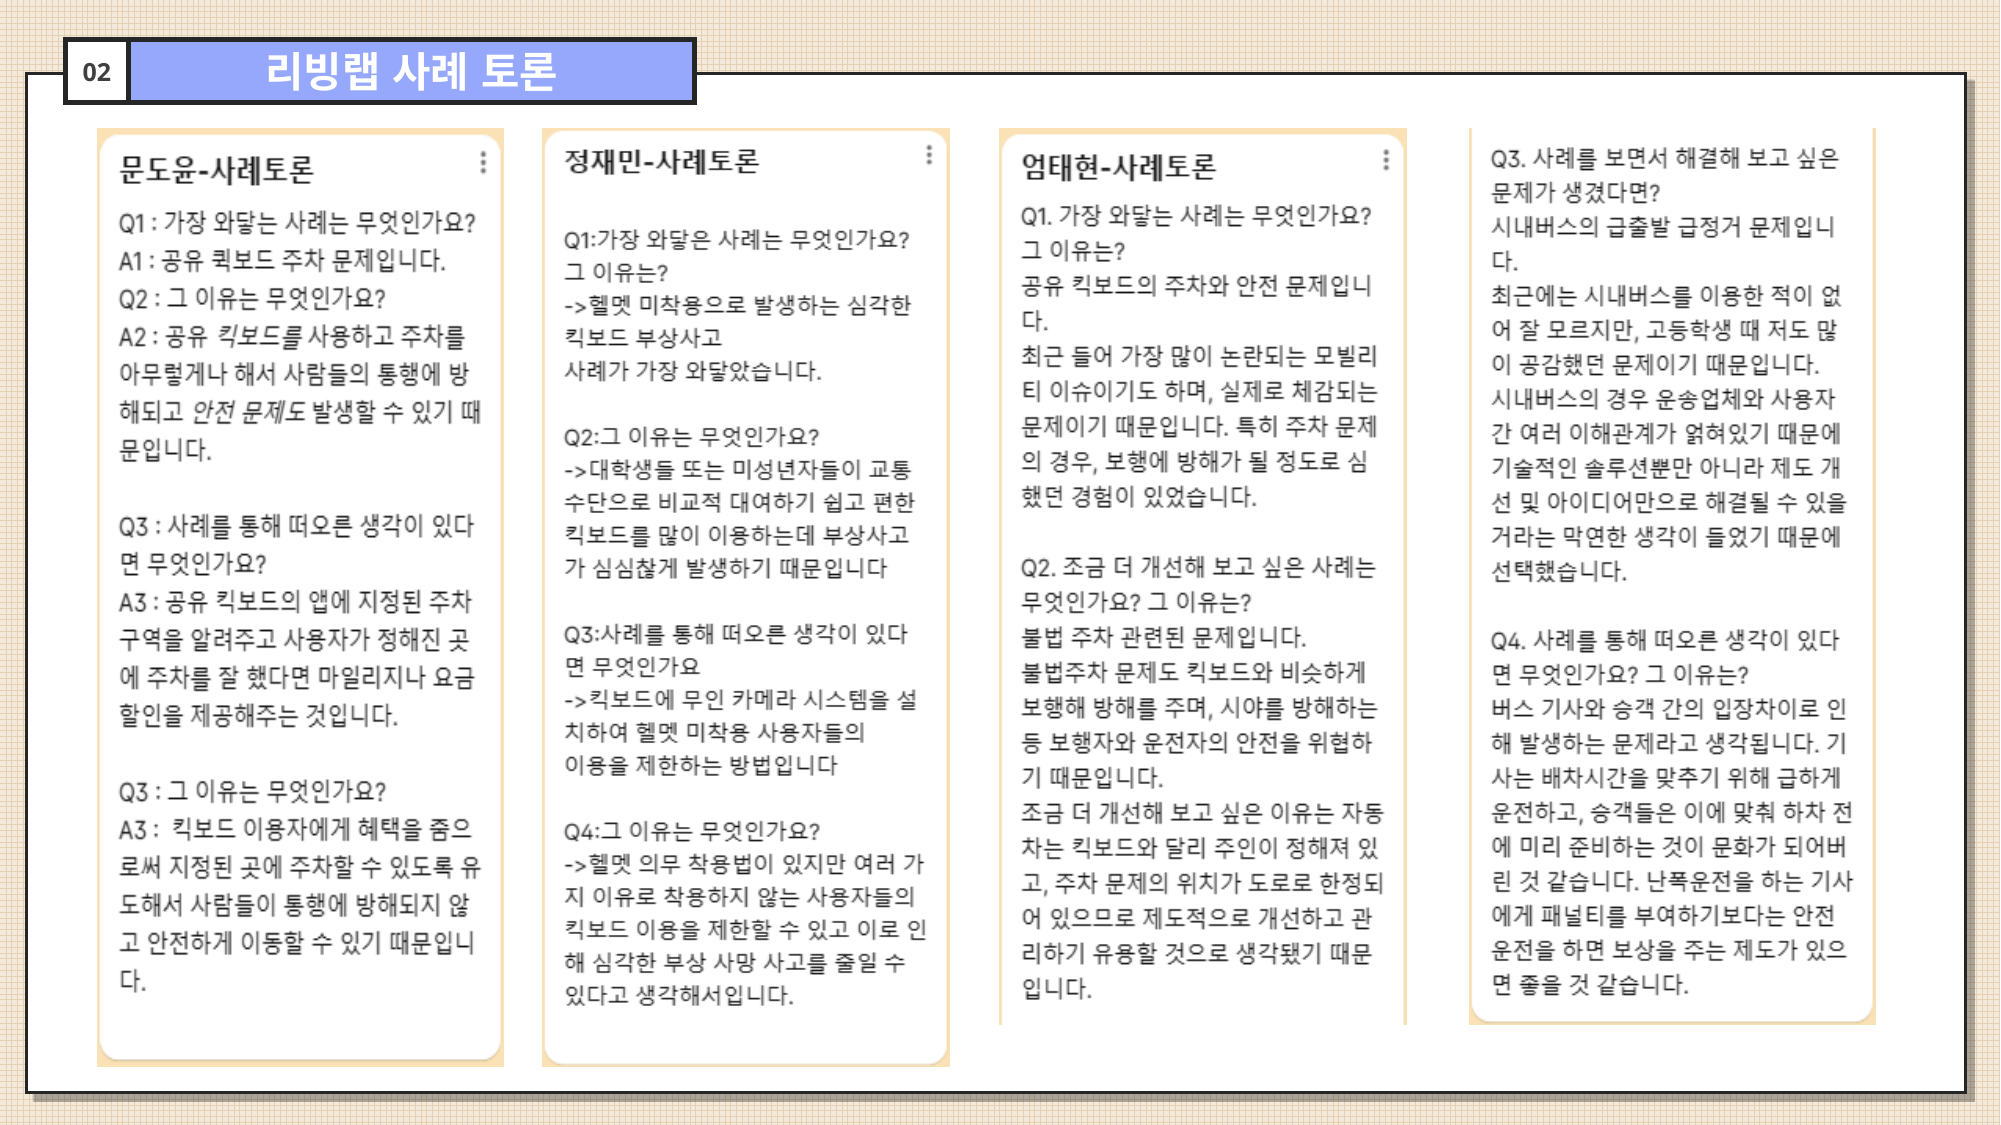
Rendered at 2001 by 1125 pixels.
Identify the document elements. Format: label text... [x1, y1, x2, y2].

text_box 02 [64, 39, 130, 104]
picture [999, 128, 1407, 1025]
text_box 리빙랩 사례 토론 [130, 39, 696, 104]
picture [542, 128, 950, 1067]
picture [96, 128, 504, 1067]
picture [1468, 128, 1876, 1025]
text_box [26, 72, 1966, 1094]
